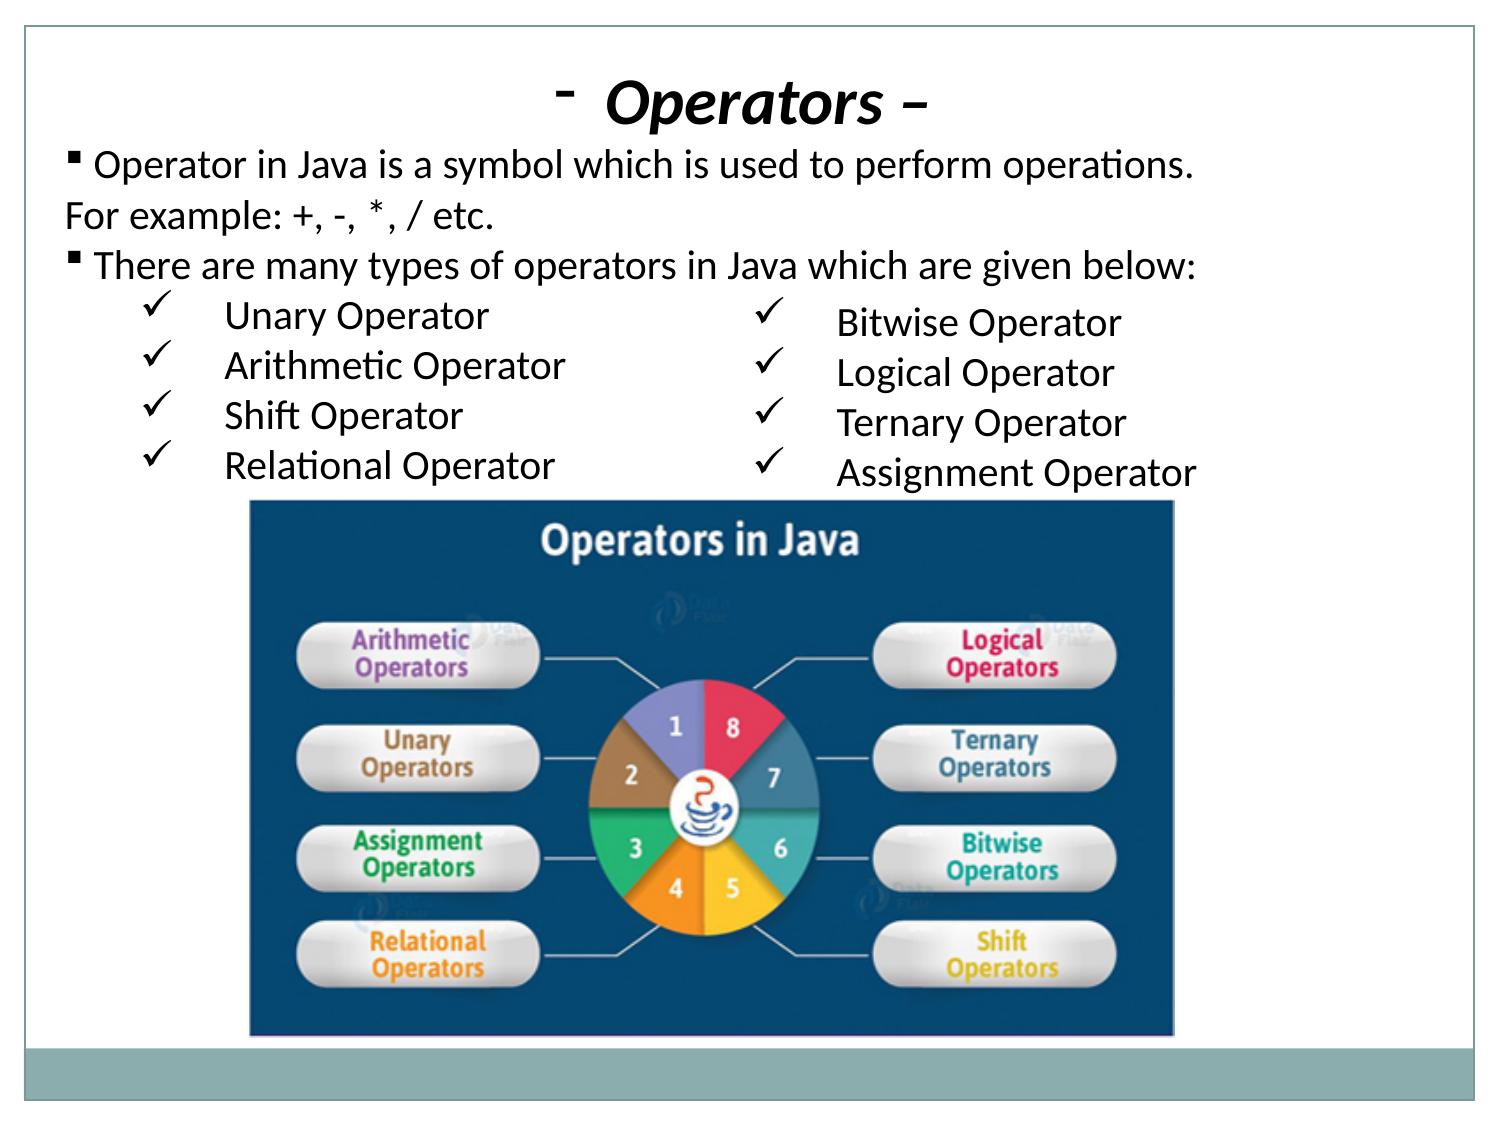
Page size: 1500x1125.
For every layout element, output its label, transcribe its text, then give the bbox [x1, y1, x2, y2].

picture [249, 499, 1176, 1038]
text_box Operators – Operator in Java is a symbol which is used to perform operations. For example: +, -, *, / etc. There are many types of operators in Java which are given below: Unary Operator Arithmetic Operator Shift Operator Relational Operator [50, 50, 1450, 495]
text_box Bitwise Operator Logical Operator Ternary Operator Assignment Operator [662, 287, 1413, 503]
